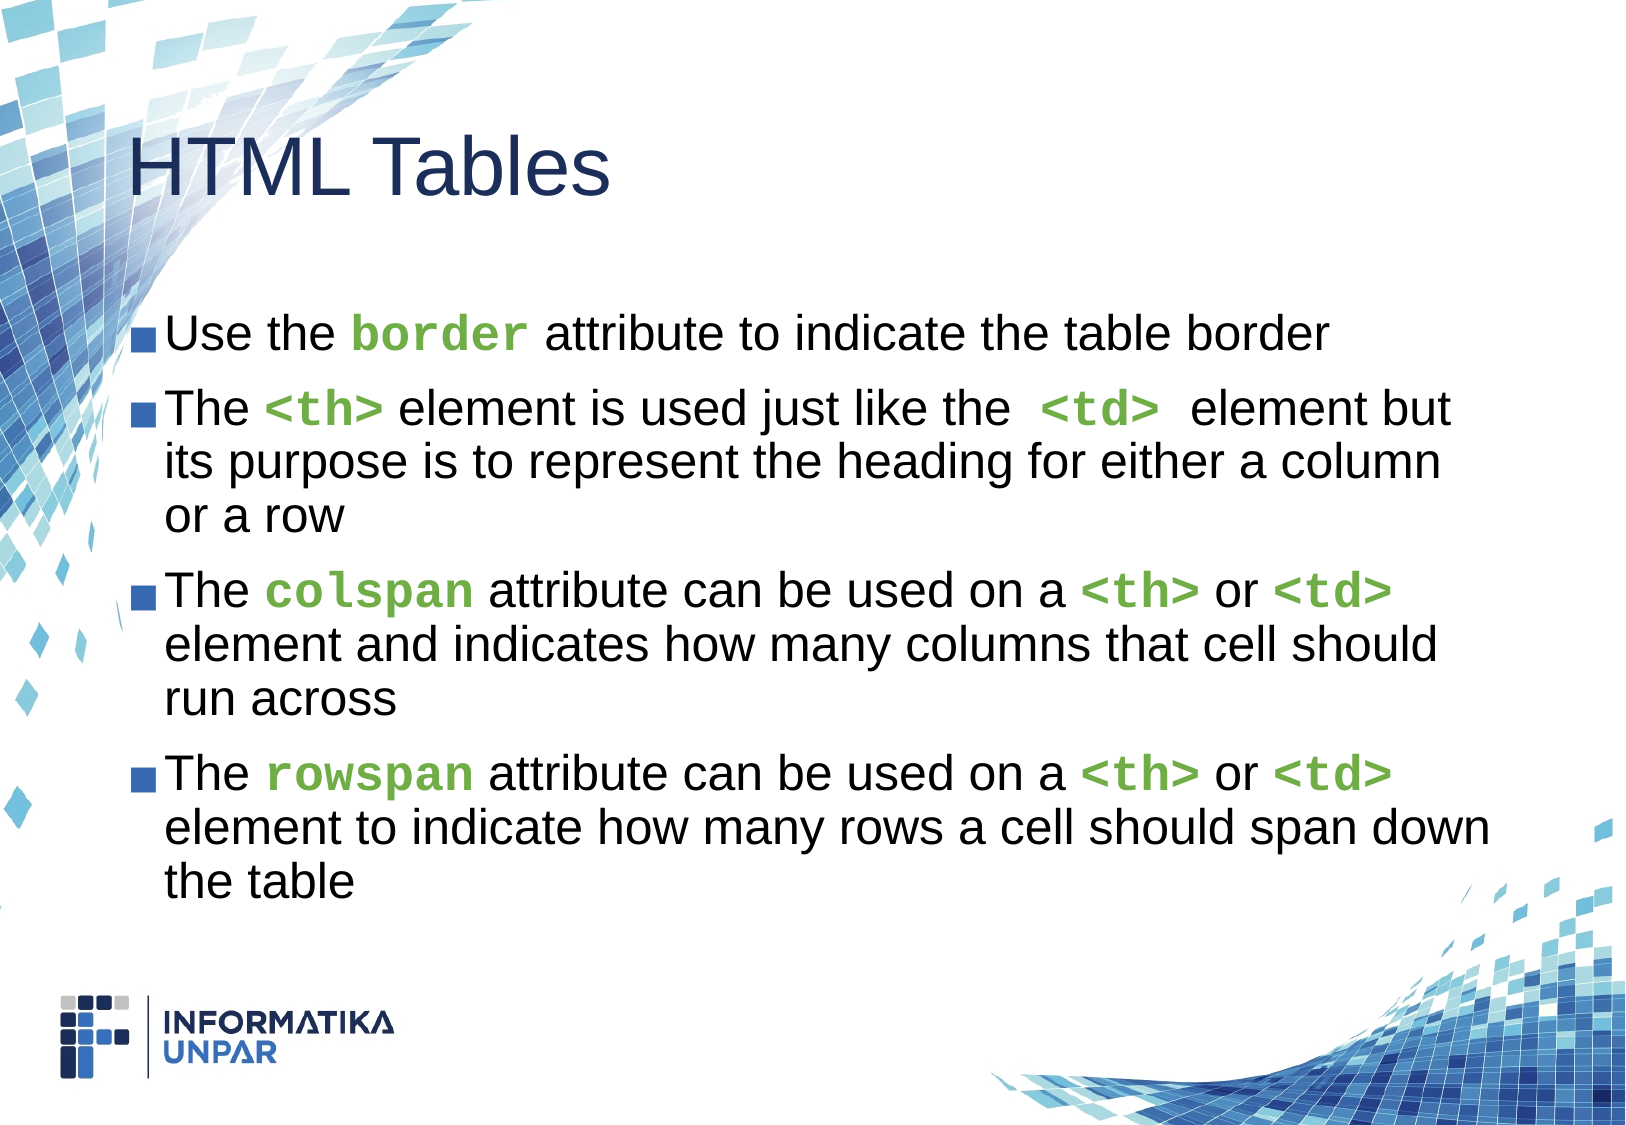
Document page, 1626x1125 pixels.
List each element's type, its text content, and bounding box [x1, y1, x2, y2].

list Use the border attribute to indicate the table border The <th> element is used just like the <td> element but its purpose is to represent the heading for either a column or a row The colspan attribute can be used on a <th> or <td> element and indicates how many columns that cell should run across The rowspan attribute can be used on a <th> or <td> element to indicate how many rows a cell should span down the table [111, 299, 1514, 1014]
picture [0, 0, 1626, 1125]
title HTML Tables [111, 59, 1514, 278]
